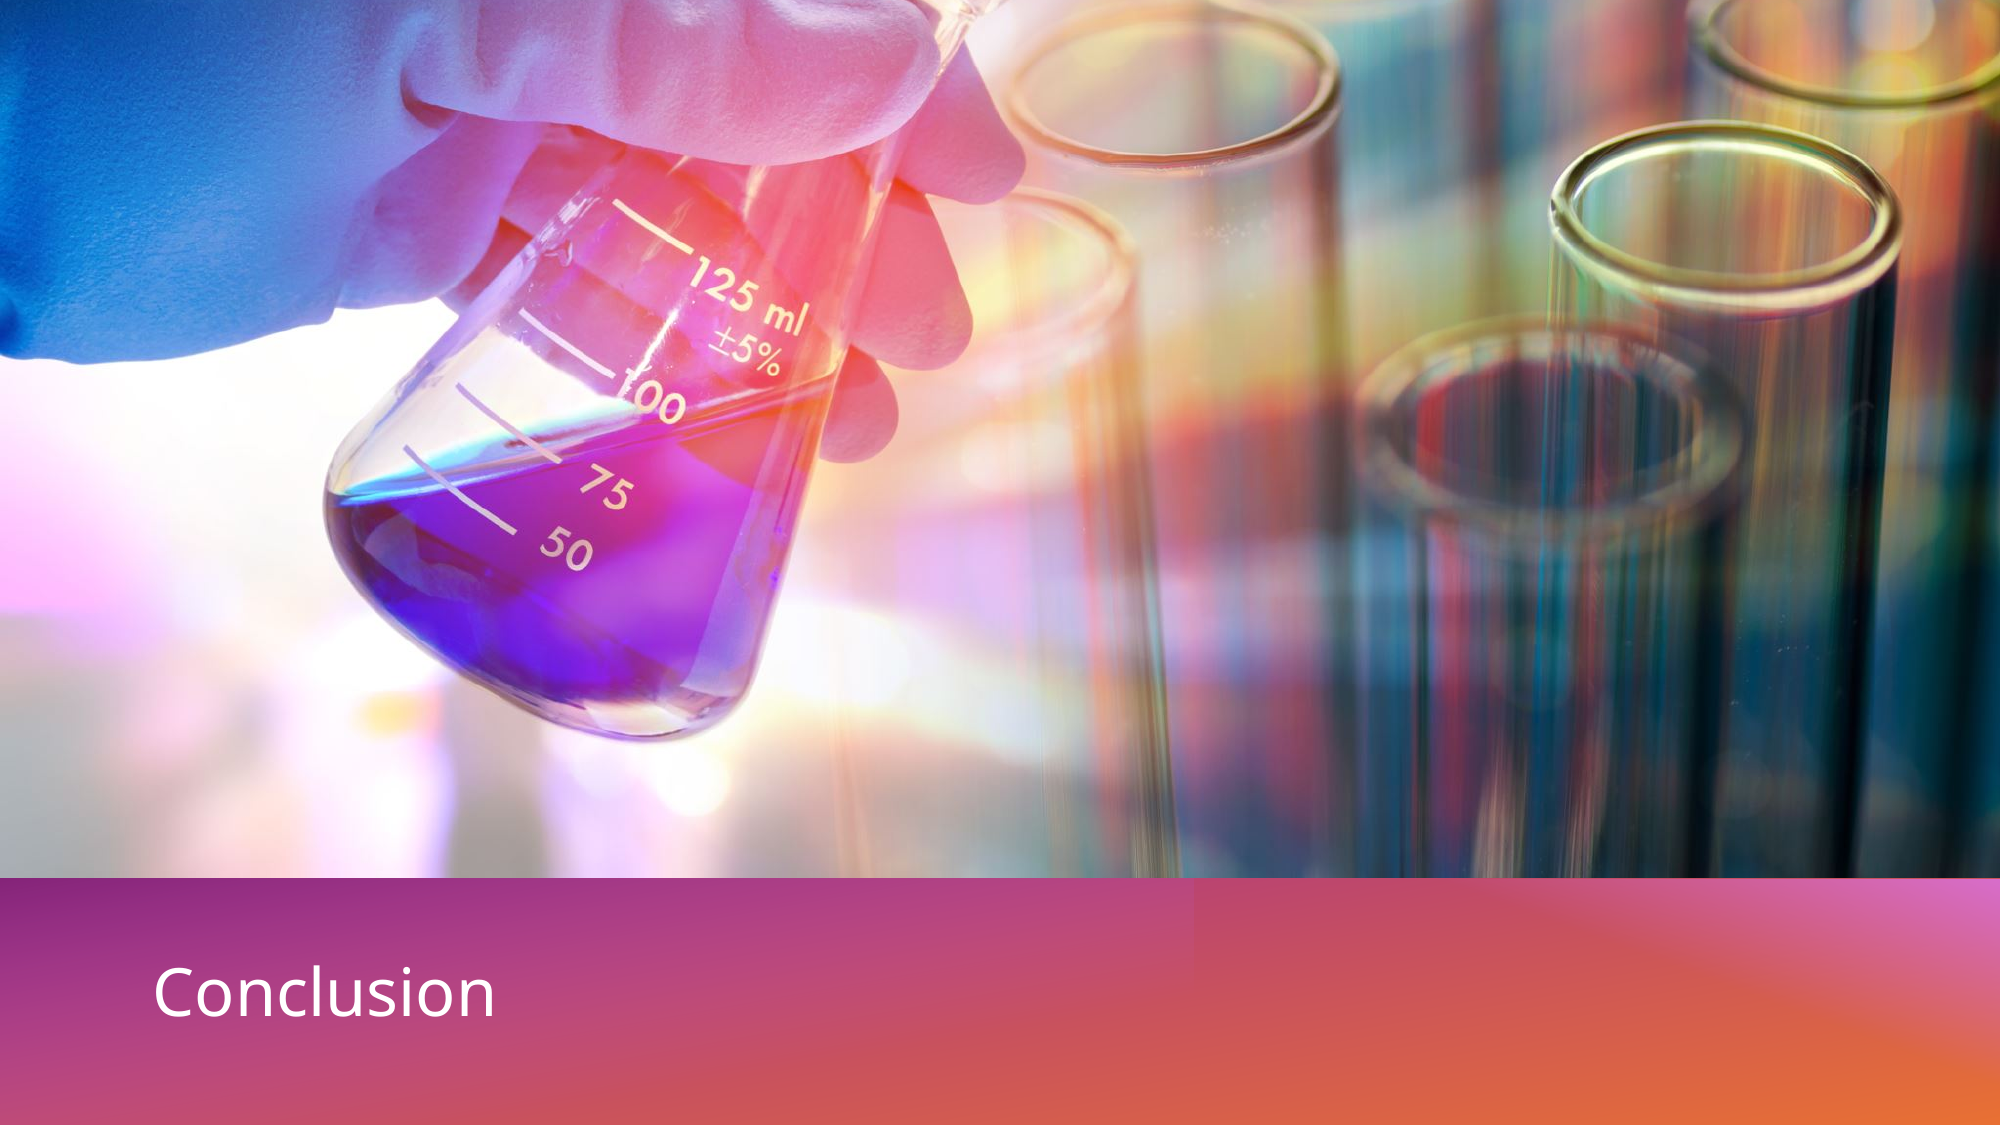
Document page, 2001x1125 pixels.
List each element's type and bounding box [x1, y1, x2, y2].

picture [0, 0, 2000, 879]
text_box [0, 879, 2000, 1125]
